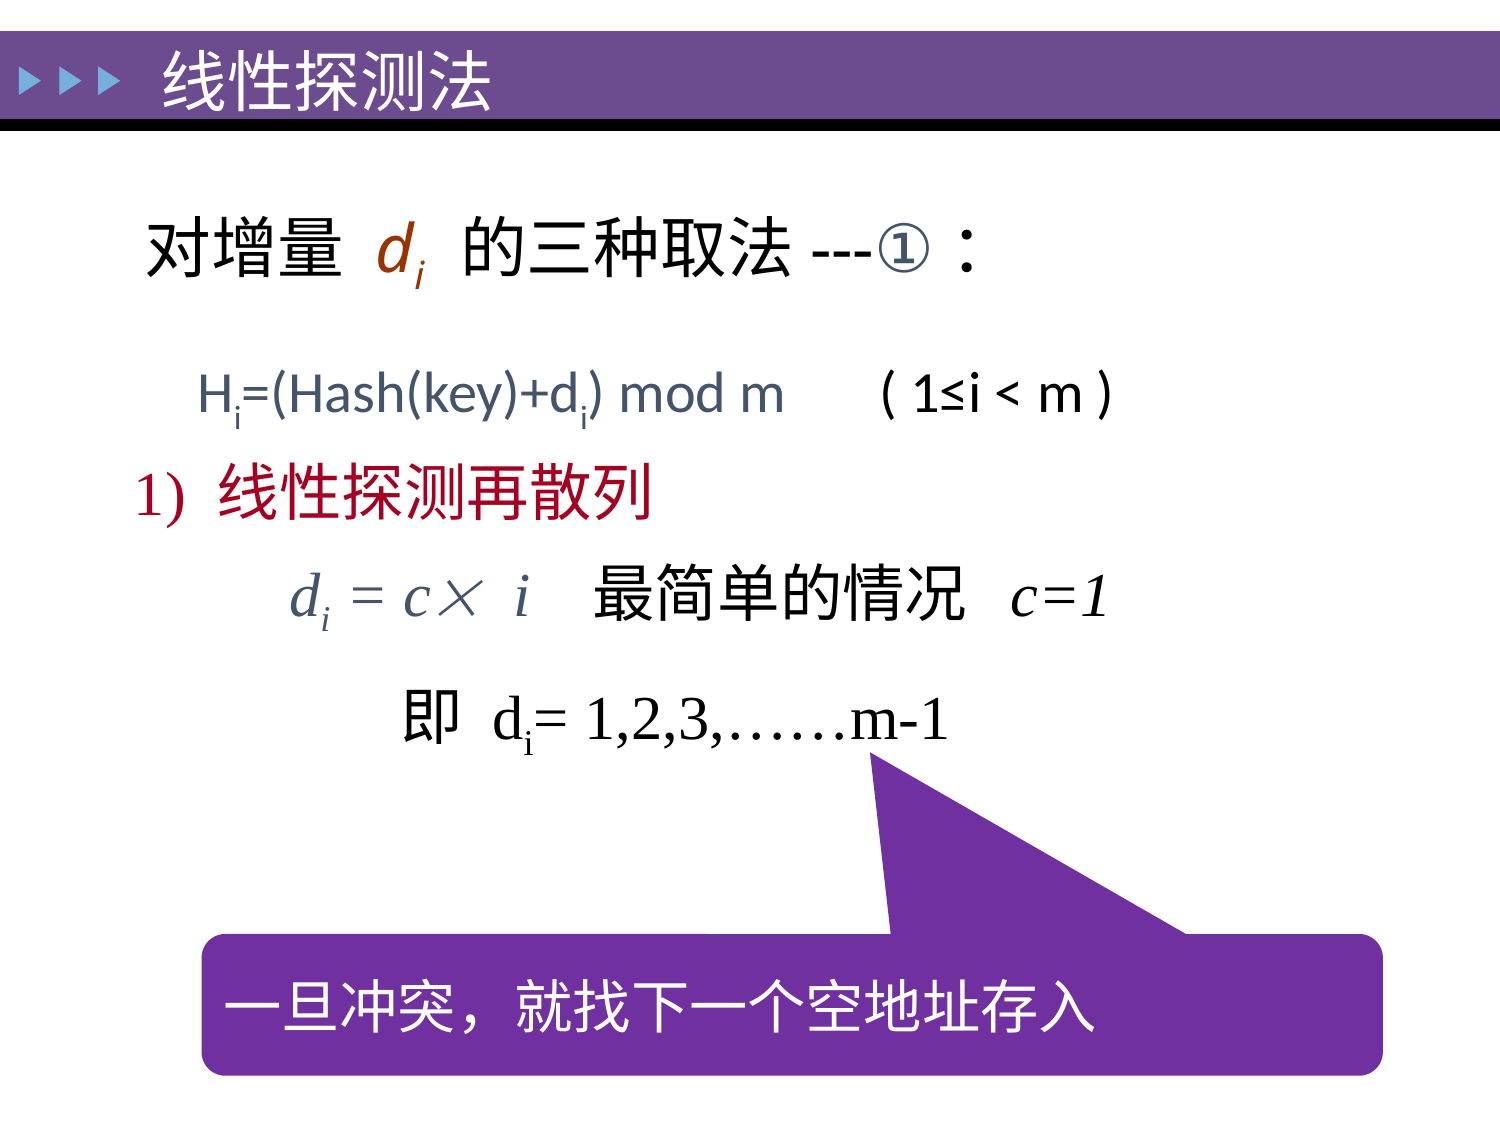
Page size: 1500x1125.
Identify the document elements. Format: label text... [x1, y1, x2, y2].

text_box 1) 线性探测再散列 di = c i 最简单的情况 c=1 即 di= 1,2,3,……m-1 [119, 423, 1265, 816]
text_box 对增量 di 的三种取法---①： [129, 160, 1337, 305]
text_box Hi=(Hash(key)+di) mod m ( 1≤i < m ) [183, 326, 1400, 445]
text_box 线性探测法 [145, 37, 807, 122]
text_box 一旦冲突，就找下一个空地址存入 [201, 816, 1383, 1076]
